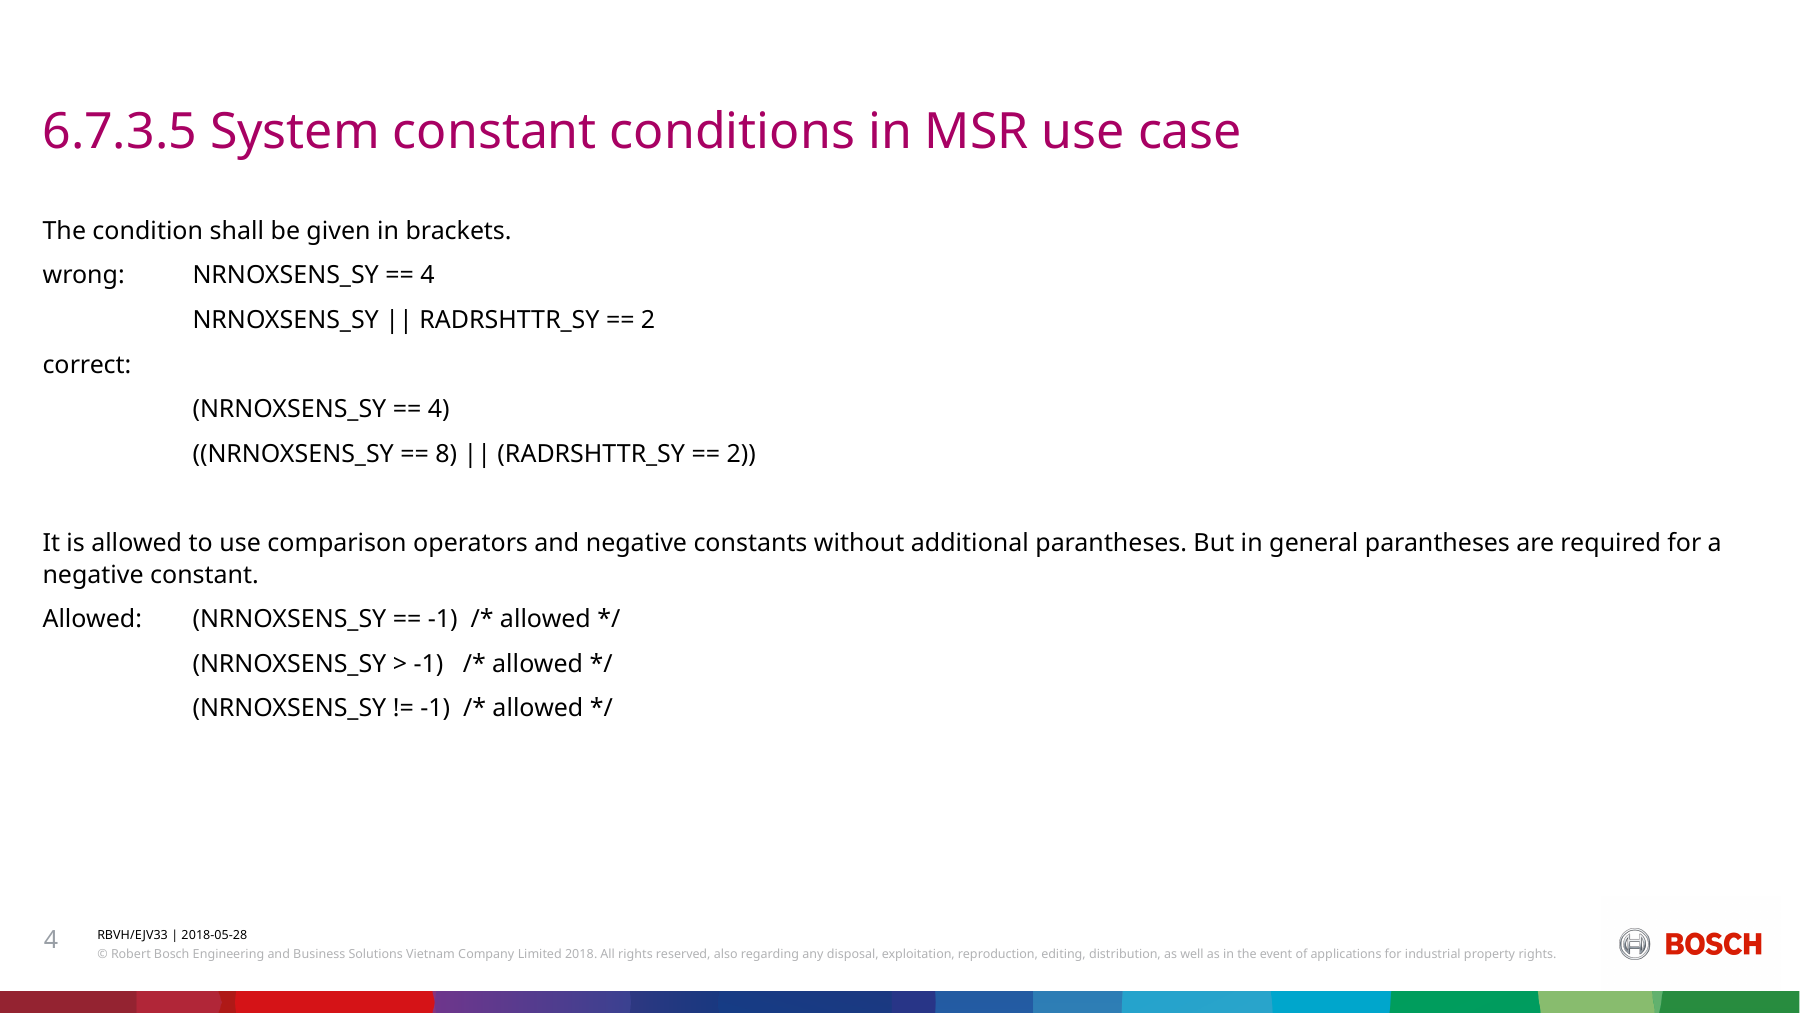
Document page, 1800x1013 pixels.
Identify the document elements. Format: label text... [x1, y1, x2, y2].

text_box RBVH/EJV33 | 2018-05-28 [97, 925, 1599, 944]
text_box 4 [43, 923, 92, 991]
list The condition shall be given in brackets. wrong: NRNOXSENS_SY == 4 NRNOXSENS_SY || RADRSHTTR_SY == 2 correct: (NRNOXSENS_SY == 4) ((NRNOXSENS_SY == 8) || (RADRSHTTR_SY == 2)) It is allowed to use comparison operators and negative constants without additional parantheses. But in general parantheses are required for a negative constant. Allowed: (NRNOXSENS_SY == -1) /* allowed */ (NRNOXSENS_SY > -1) /* allowed */ (NRNOXSENS_SY != -1) /* allowed */ [42, 212, 1758, 897]
picture [1390, 991, 1800, 1013]
picture [0, 991, 1272, 1013]
title 6.7.3.5 System constant conditions in MSR use case [42, 106, 1758, 170]
text_box © Robert Bosch Engineering and Business Solutions Vietnam Company Limited 2018. All rights reserved, also regarding any disposal, exploitation, reproduction, editing, distribution, as well as in the event of applications for industrial property rights. [97, 944, 1599, 980]
